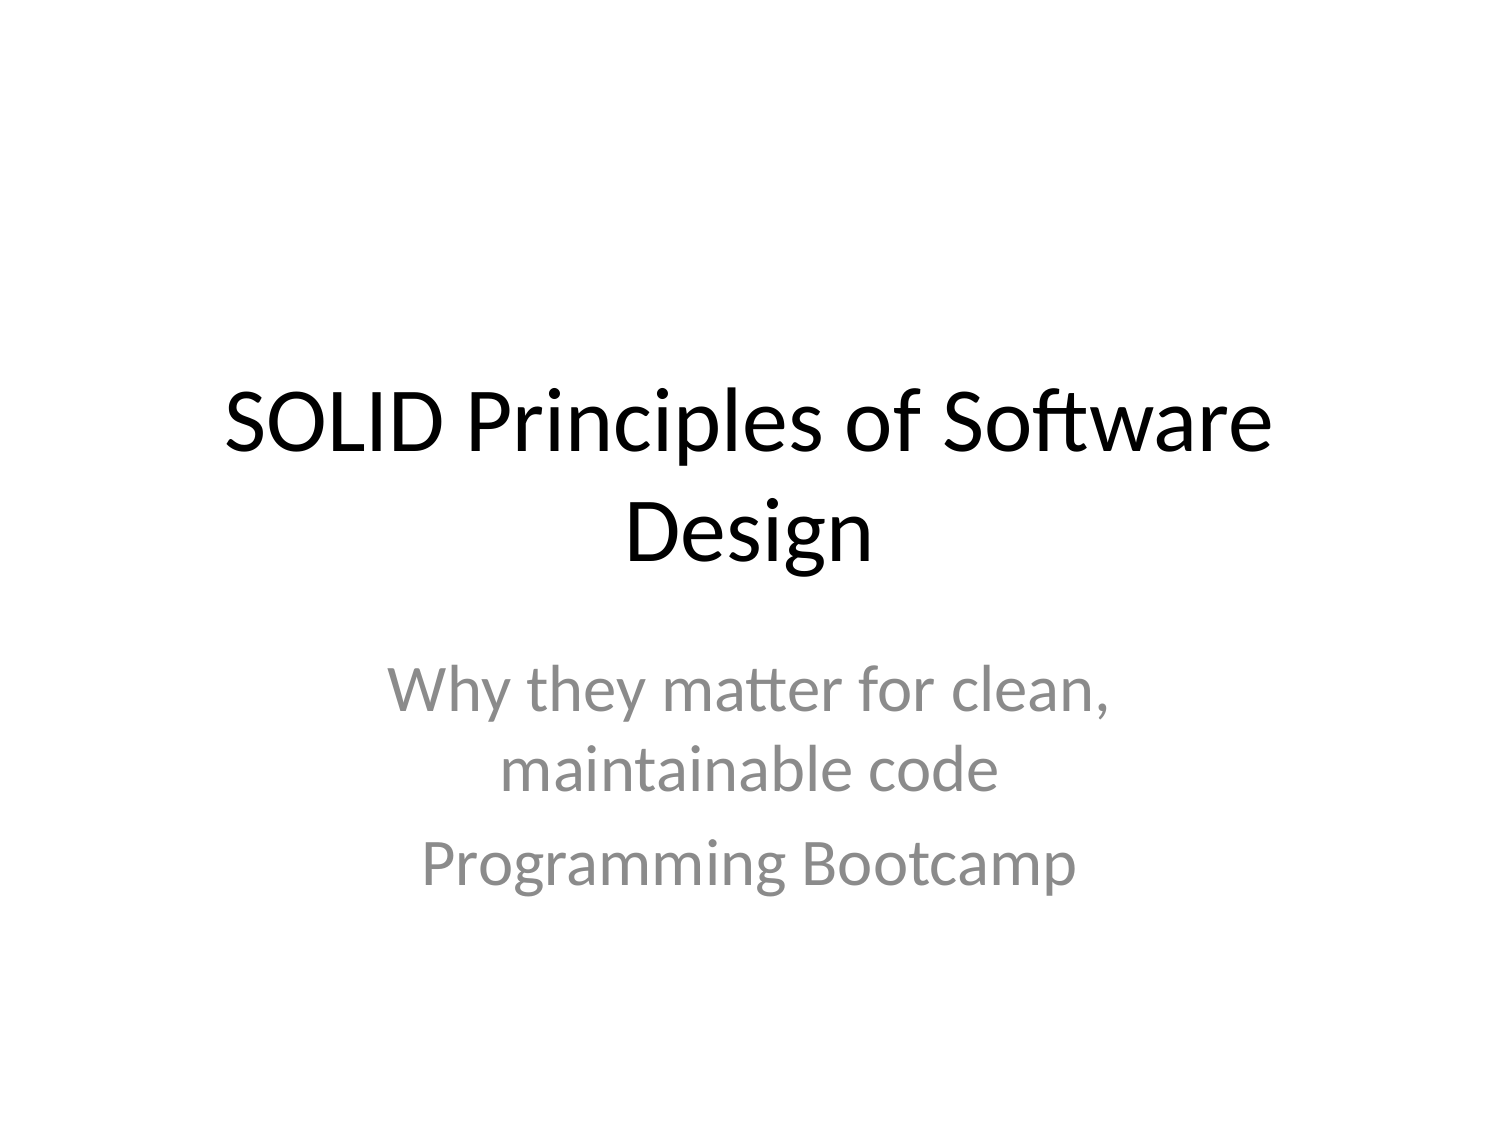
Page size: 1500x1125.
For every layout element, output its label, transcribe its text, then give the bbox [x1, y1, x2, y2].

title SOLID Principles of Software Design [112, 349, 1388, 591]
subtitle Why they matter for clean, maintainable code Programming Bootcamp [225, 637, 1275, 925]
